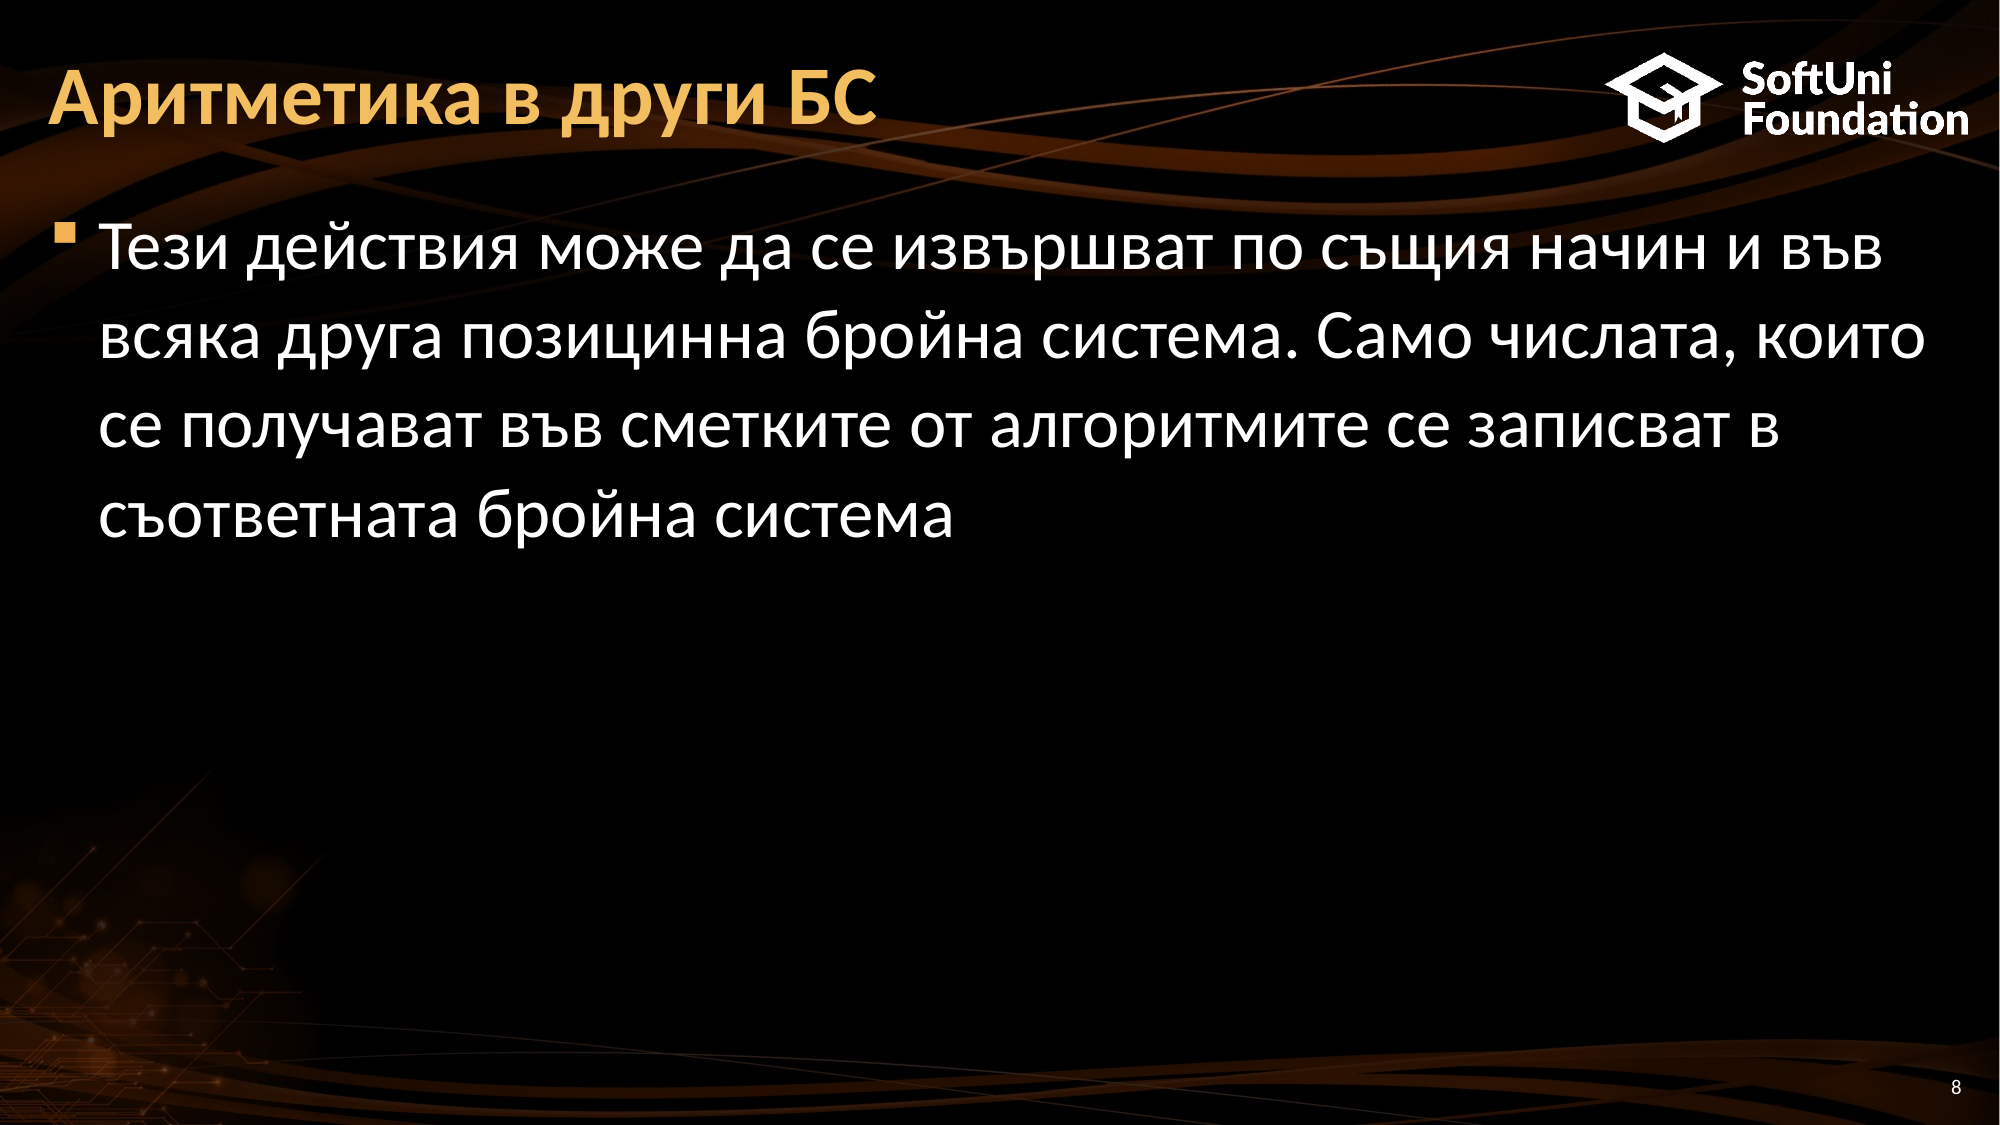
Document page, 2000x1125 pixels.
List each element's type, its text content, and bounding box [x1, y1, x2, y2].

list Тези действия може да се извършват по същия начин и във всяка друга позицинна бройна система. Само числата, които се получават във сметките от алгоритмите се записват в съответната бройна система [31, 188, 1968, 1103]
picture [0, 0, 2000, 1125]
title Аритметика в други БС [30, 6, 1602, 189]
